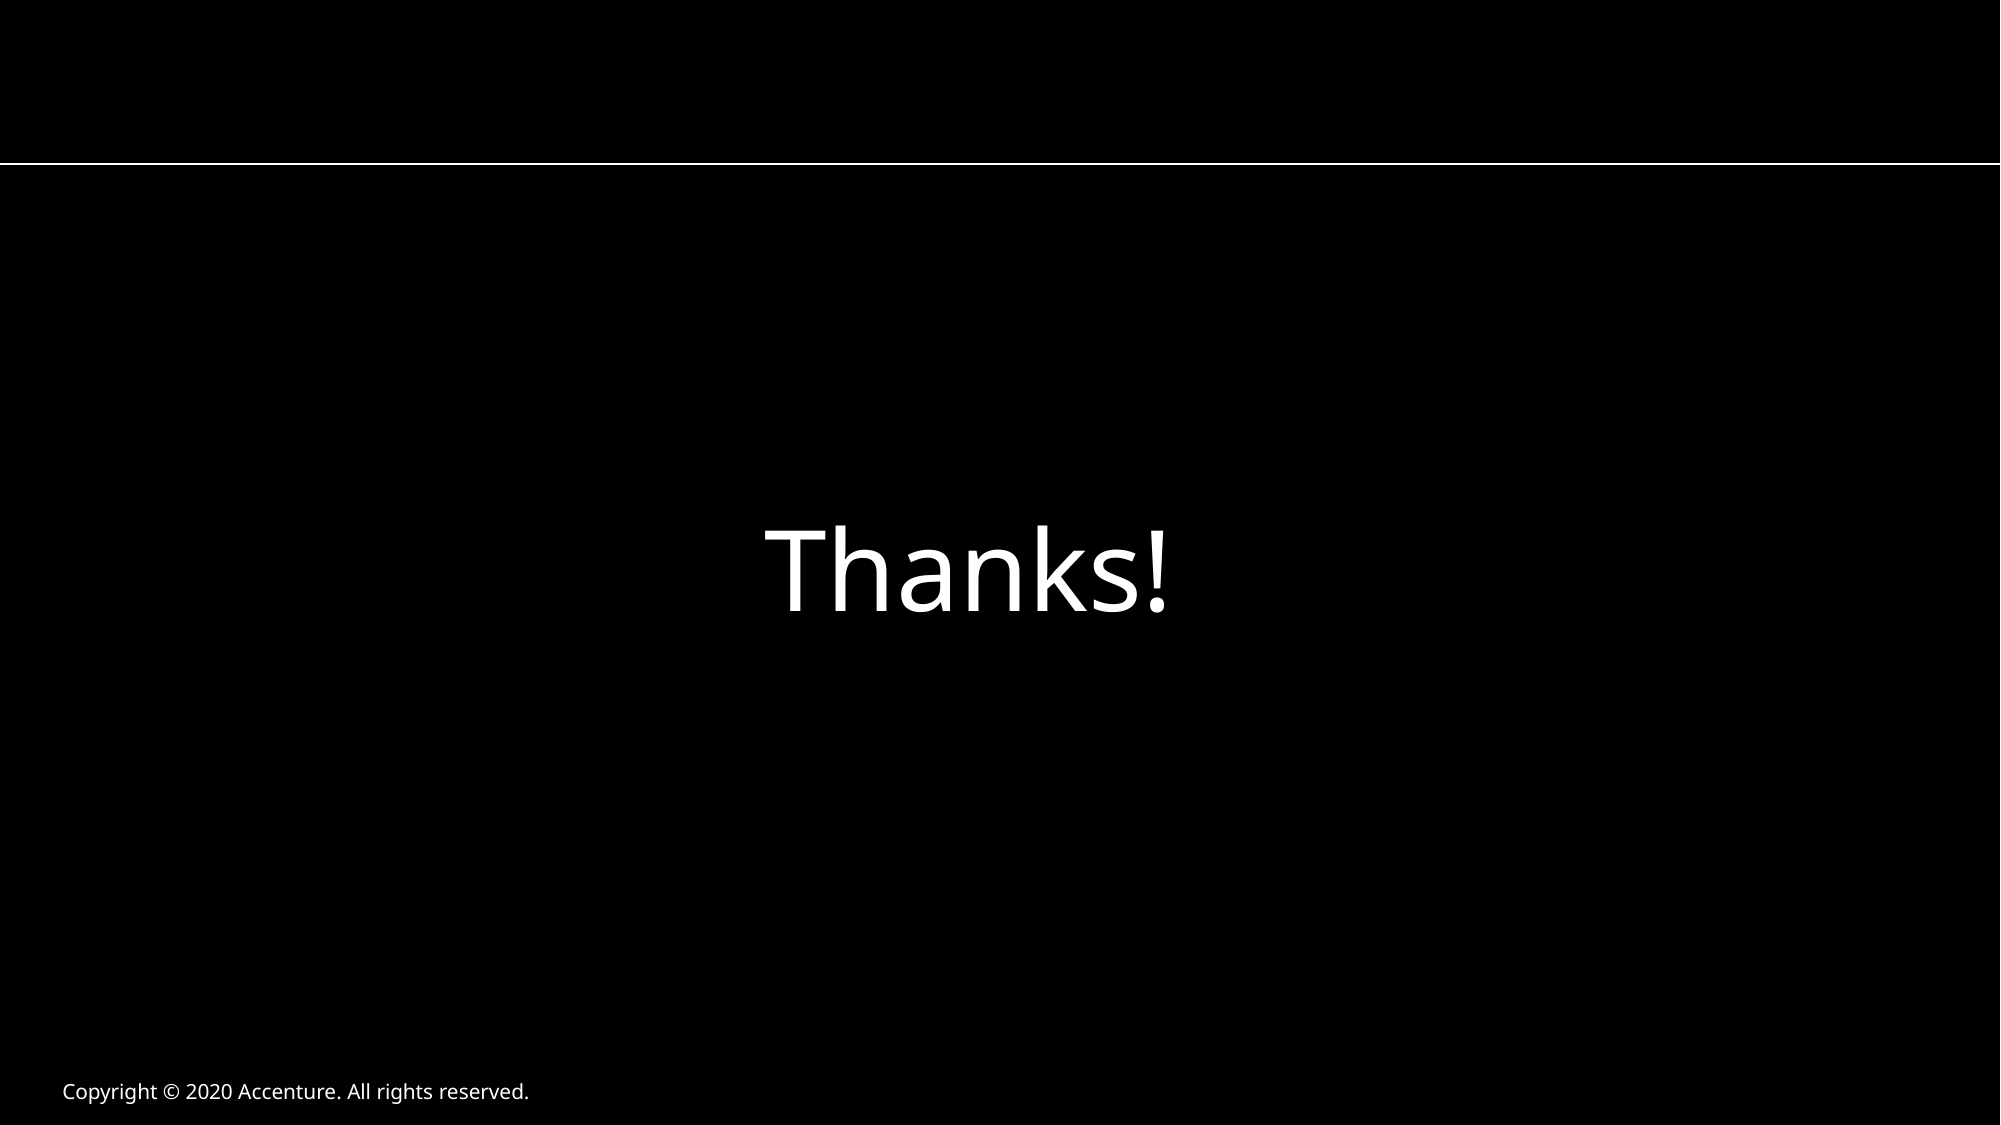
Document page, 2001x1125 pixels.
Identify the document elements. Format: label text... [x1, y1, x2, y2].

text_box Thanks! [764, 499, 1236, 626]
